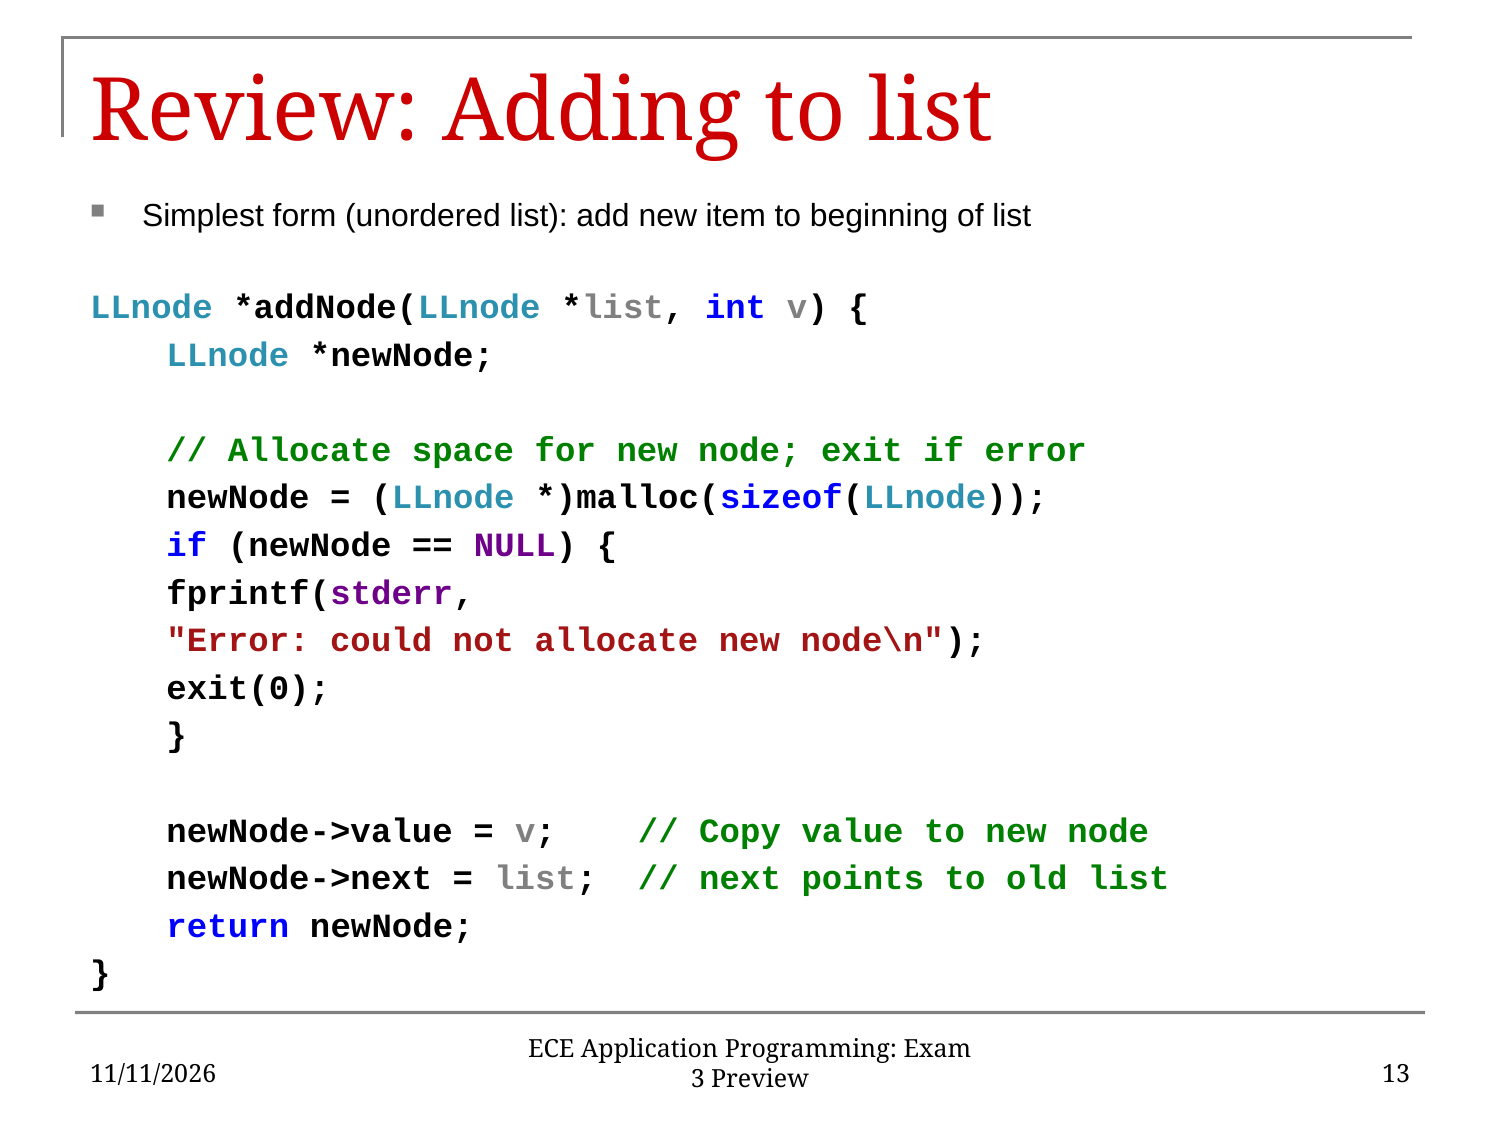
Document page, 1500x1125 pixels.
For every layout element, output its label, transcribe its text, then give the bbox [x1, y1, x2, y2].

footer ECE Application Programming: Exam 3 Preview [512, 1024, 988, 1101]
list Simplest form (unordered list): add new item to beginning of list LLnode *addNode(LLnode *list, int v) { LLnode *newNode; // Allocate space for new node; exit if error newNode = (LLnode *)malloc(sizeof(LLnode)); if (newNode == NULL) { fprintf(stderr, "Error: could not allocate new node\n"); exit(0); } newNode->value = v; // Copy value to new node newNode->next = list; // next points to old list return newNode; } [75, 187, 1425, 1006]
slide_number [74, 1023, 426, 1100]
title Review: Adding to list [75, 45, 1425, 163]
slide_number 13 [1074, 1023, 1426, 1100]
